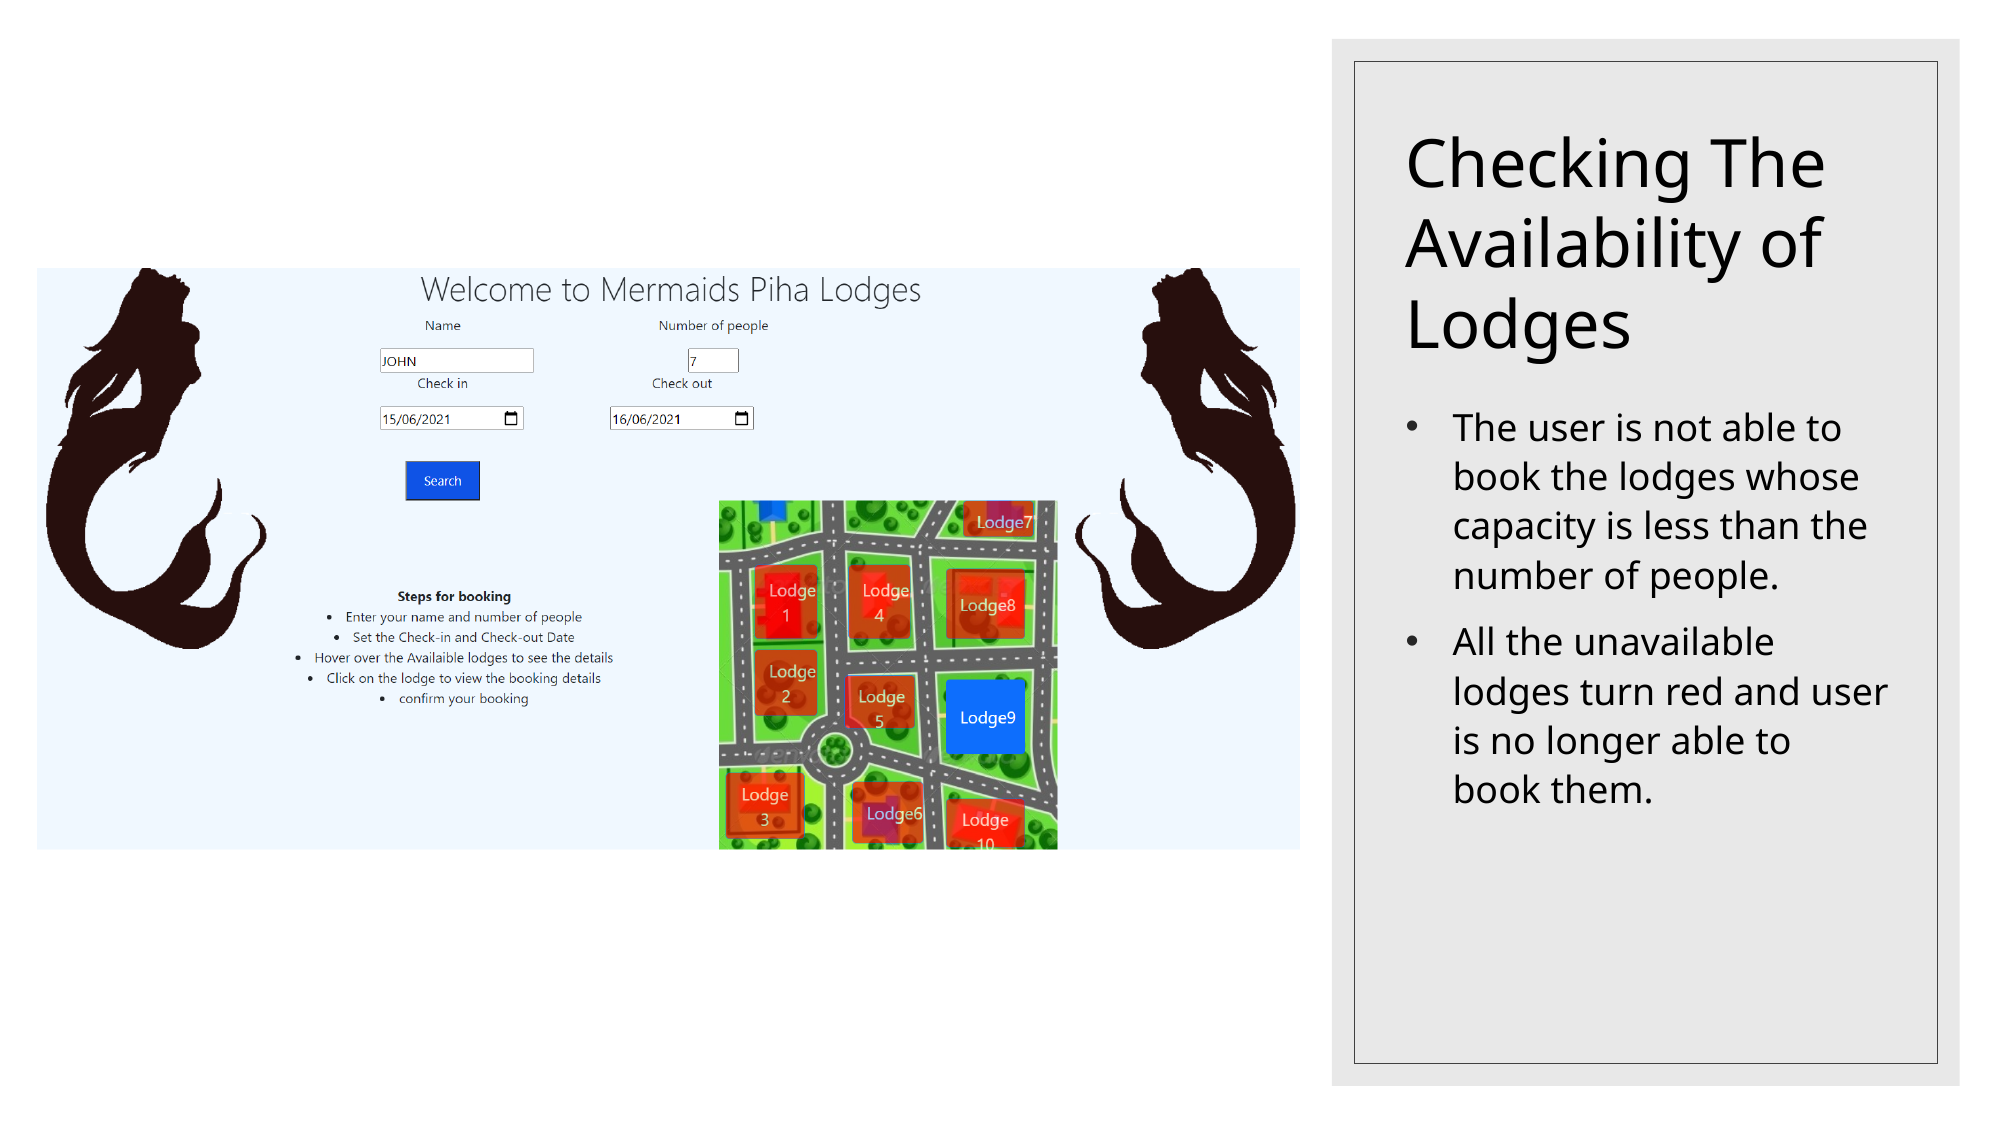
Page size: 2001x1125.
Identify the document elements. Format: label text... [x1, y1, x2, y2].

list The user is not able to book the lodges whose capacity is less than the number of people. All the unavailable lodges turn red and user is no longer able to book them. [1390, 391, 1907, 968]
title Checking The Availability of Lodges [1390, 98, 1907, 369]
picture [37, 268, 1300, 857]
